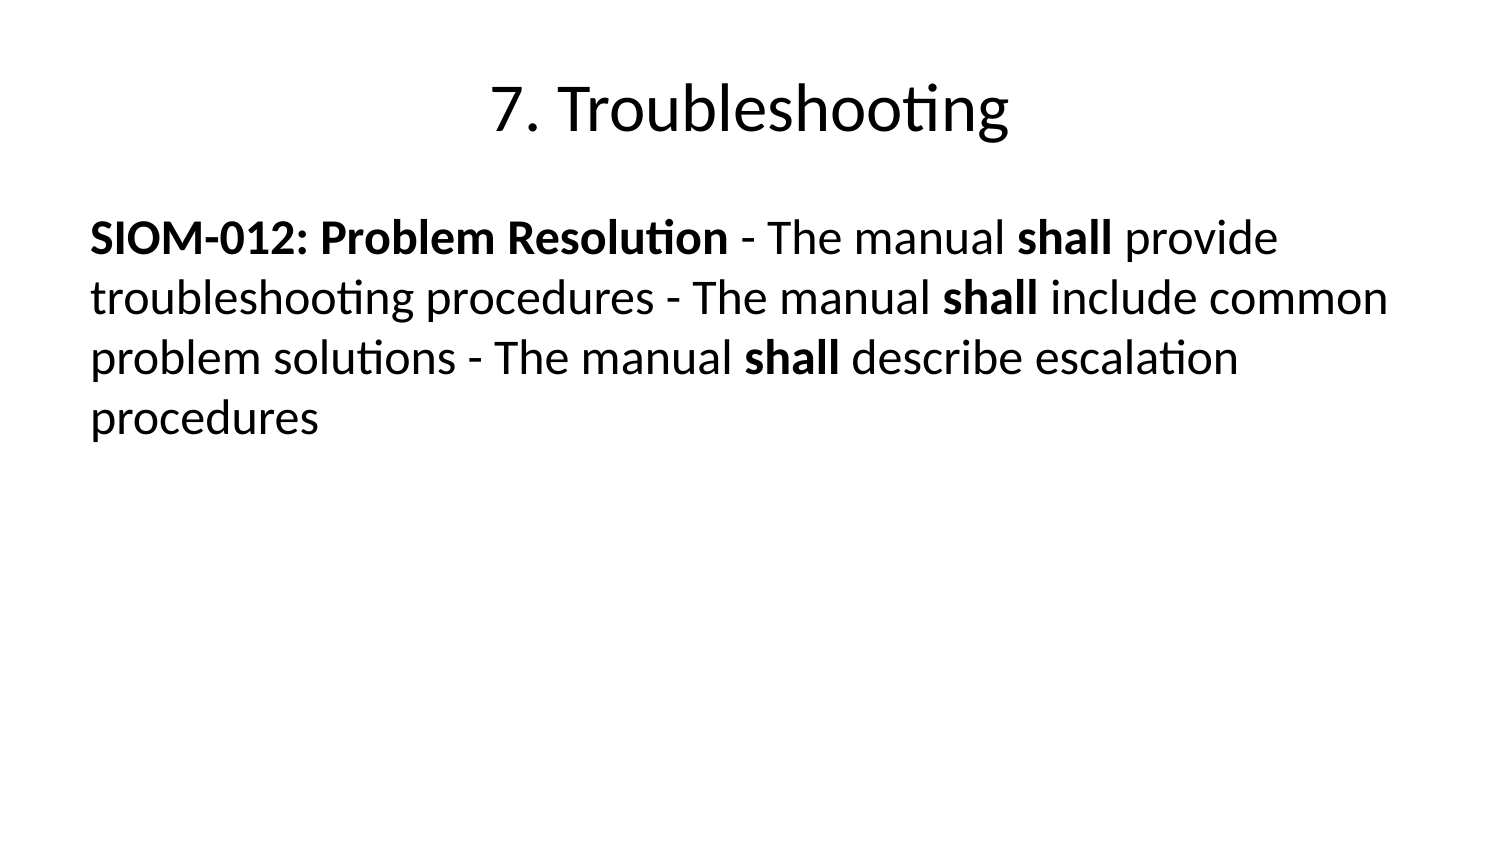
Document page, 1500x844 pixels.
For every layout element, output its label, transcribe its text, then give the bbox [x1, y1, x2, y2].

list SIOM-012: Problem Resolution - The manual shall provide troubleshooting procedures - The manual shall include common problem solutions - The manual shall describe escalation procedures [75, 196, 1425, 754]
title 7. Troubleshooting [75, 33, 1425, 175]
